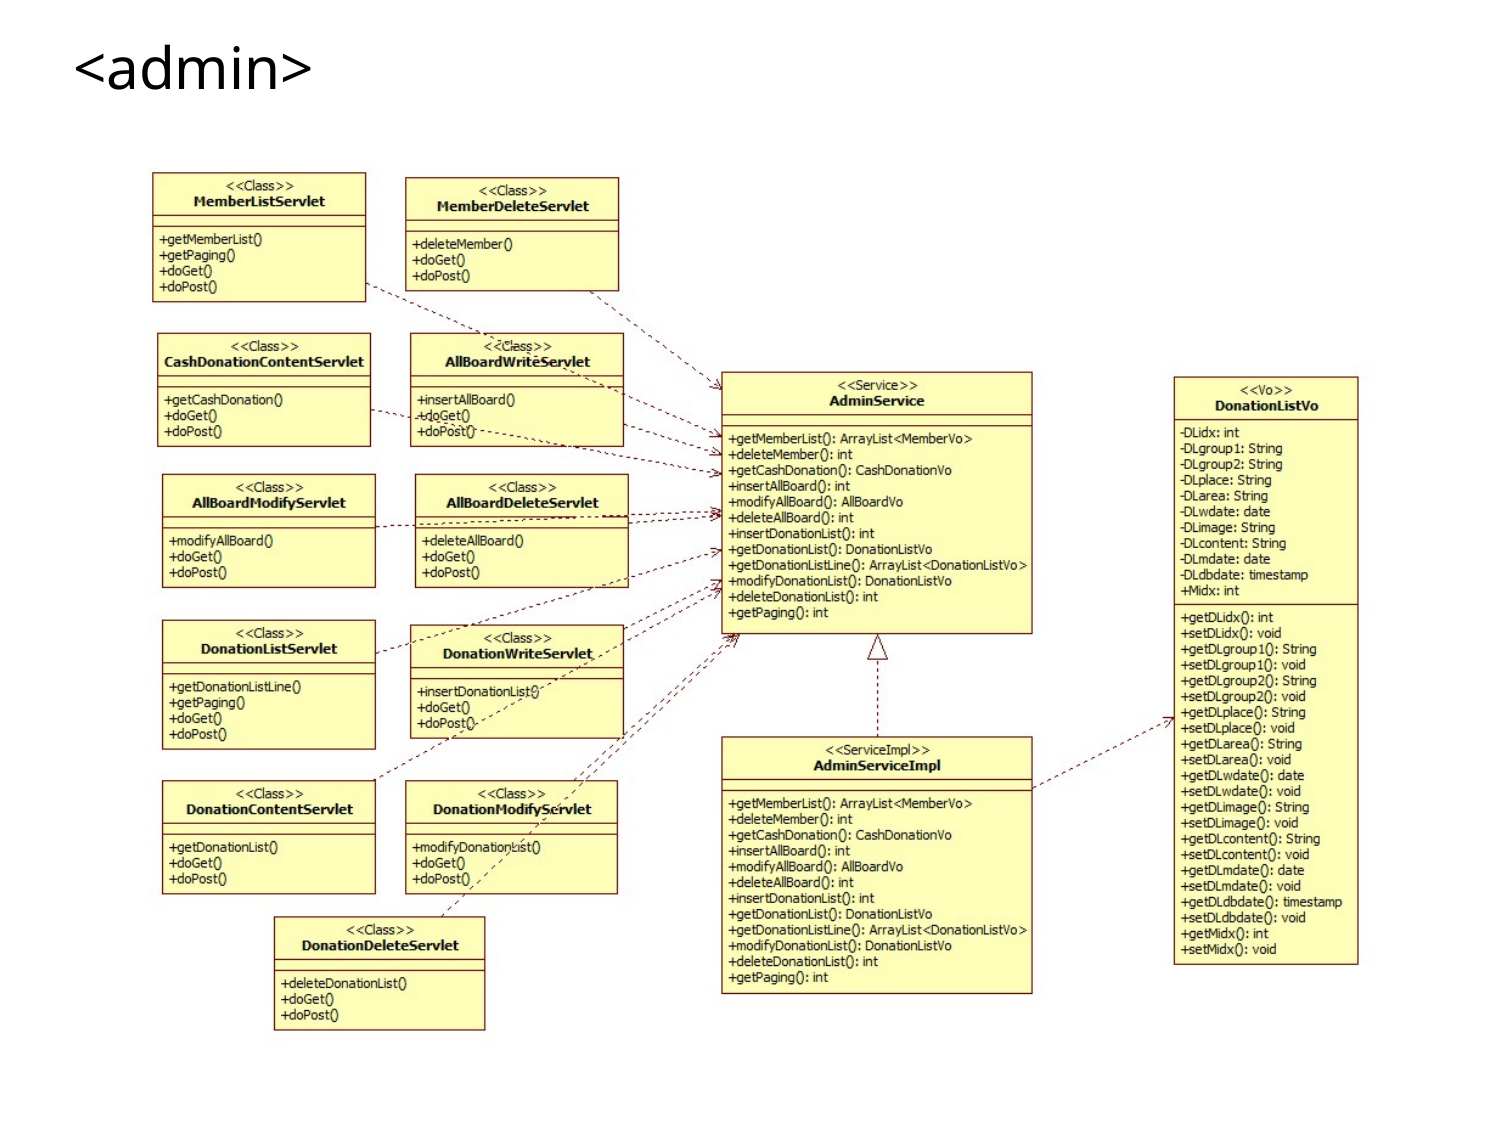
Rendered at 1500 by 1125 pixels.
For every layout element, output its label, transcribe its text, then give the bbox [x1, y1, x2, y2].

text_box <admin> [58, 23, 457, 109]
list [128, 148, 1384, 1055]
